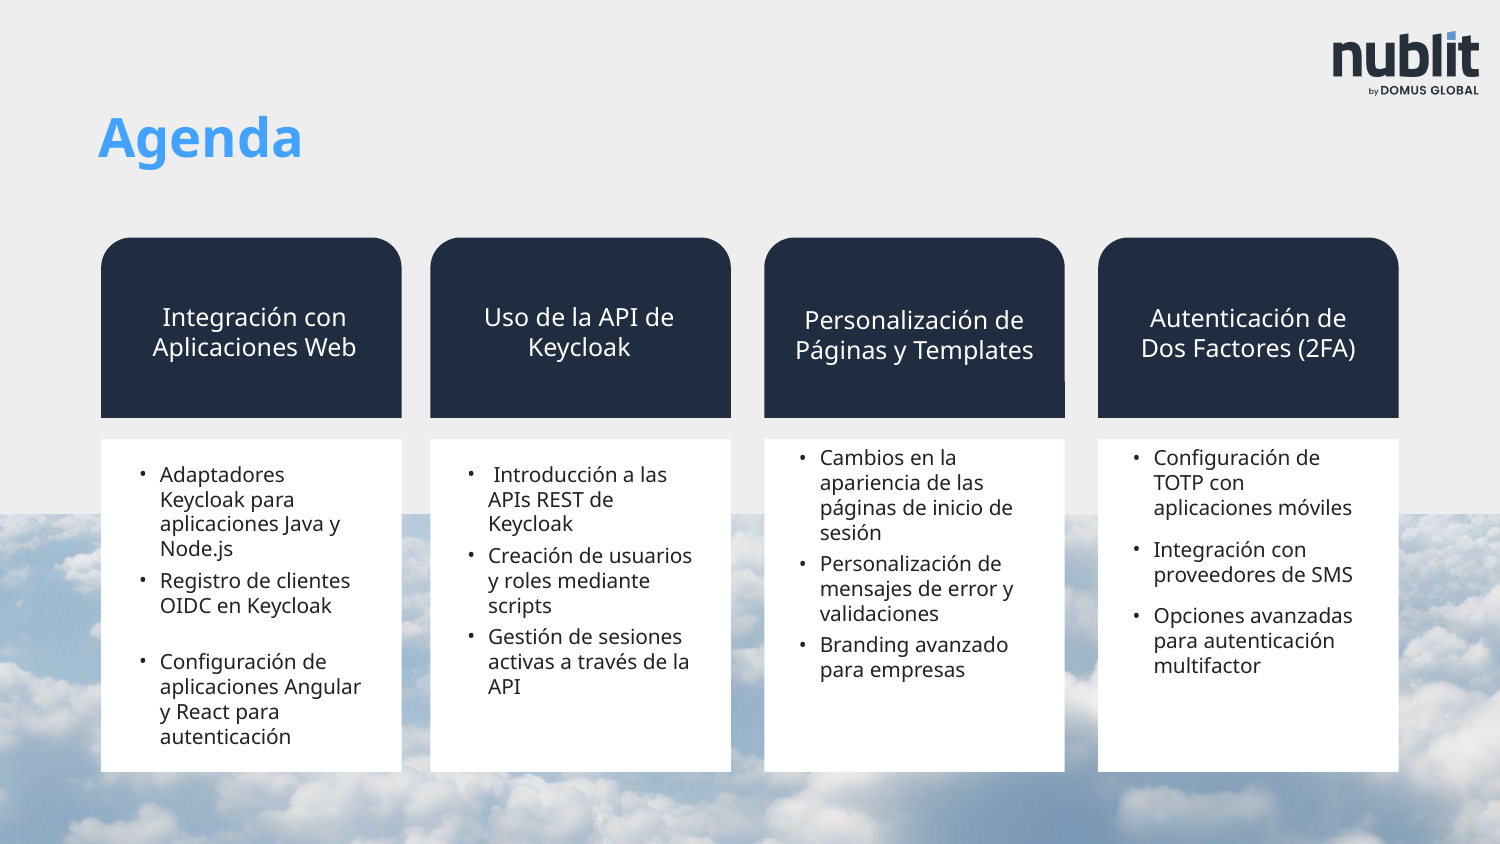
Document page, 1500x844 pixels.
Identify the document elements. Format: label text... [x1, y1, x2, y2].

text_box [764, 237, 1065, 418]
text_box Configuración de TOTP con aplicaciones móviles Integración con proveedores de SMS Opciones avanzadas para autenticación multifactor [1132, 444, 1365, 512]
text_box Uso de la API de Keycloak [433, 296, 725, 366]
text_box Adaptadores Keycloak para aplicaciones Java y Node.js Registro de clientes OIDC en Keycloak Configuración de aplicaciones Angular y React para autenticación [139, 461, 371, 512]
text_box [101, 439, 402, 512]
text_box Introducción a las APIs REST de Keycloak Creación de usuarios y roles mediante scripts Gestión de sesiones activas a través de la API [467, 461, 699, 512]
text_box [101, 237, 402, 418]
text_box [764, 439, 1065, 512]
text_box [1098, 439, 1399, 512]
text_box Autenticación de Dos Factores (2FA) [1113, 292, 1384, 373]
picture [0, 513, 1500, 844]
picture [1315, 16, 1500, 112]
text_box Personalización de Páginas y Templates [769, 300, 1060, 369]
text_box [1098, 237, 1399, 418]
title Agenda [98, 92, 741, 258]
text_box Cambios en la apariencia de las páginas de inicio de sesión Personalización de mensajes de error y validaciones Branding avanzado para empresas [798, 444, 1031, 512]
text_box [430, 439, 731, 512]
text_box Integración con Aplicaciones Web [109, 296, 401, 366]
text_box [430, 237, 731, 418]
